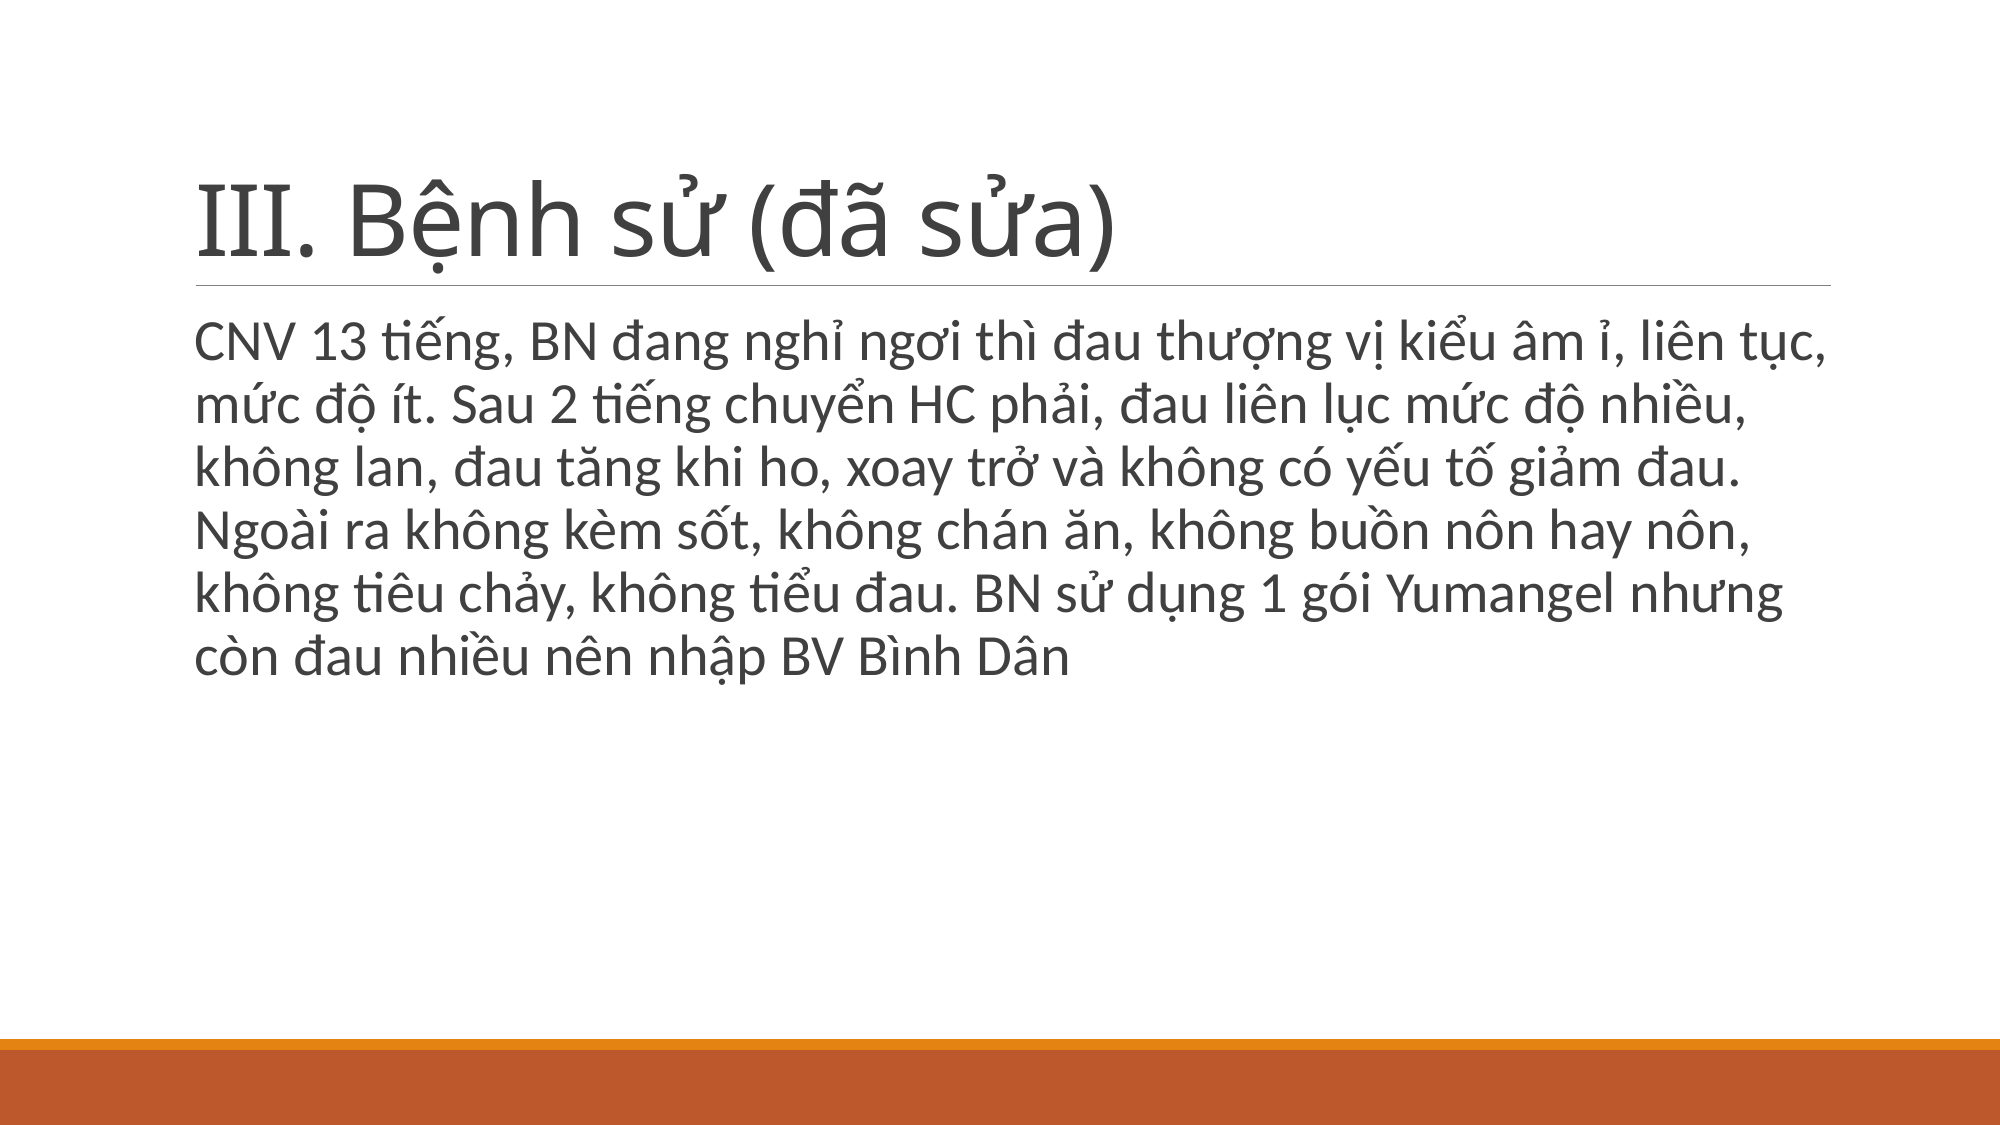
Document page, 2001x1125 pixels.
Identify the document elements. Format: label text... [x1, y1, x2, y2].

title III. Bệnh sử (đã sửa) [179, 47, 1830, 285]
list CNV 13 tiếng, BN đang nghỉ ngơi thì đau thượng vị kiểu âm ỉ, liên tục, mức độ ít. Sau 2 tiếng chuyển HC phải, đau liên lục mức độ nhiều, không lan, đau tăng khi ho, xoay trở và không có yếu tố giảm đau. Ngoài ra không kèm sốt, không chán ăn, không buồn nôn hay nôn, không tiêu chảy, không tiểu đau. BN sử dụng 1 gói Yumangel nhưng còn đau nhiều nên nhập BV Bình Dân [179, 302, 1831, 963]
